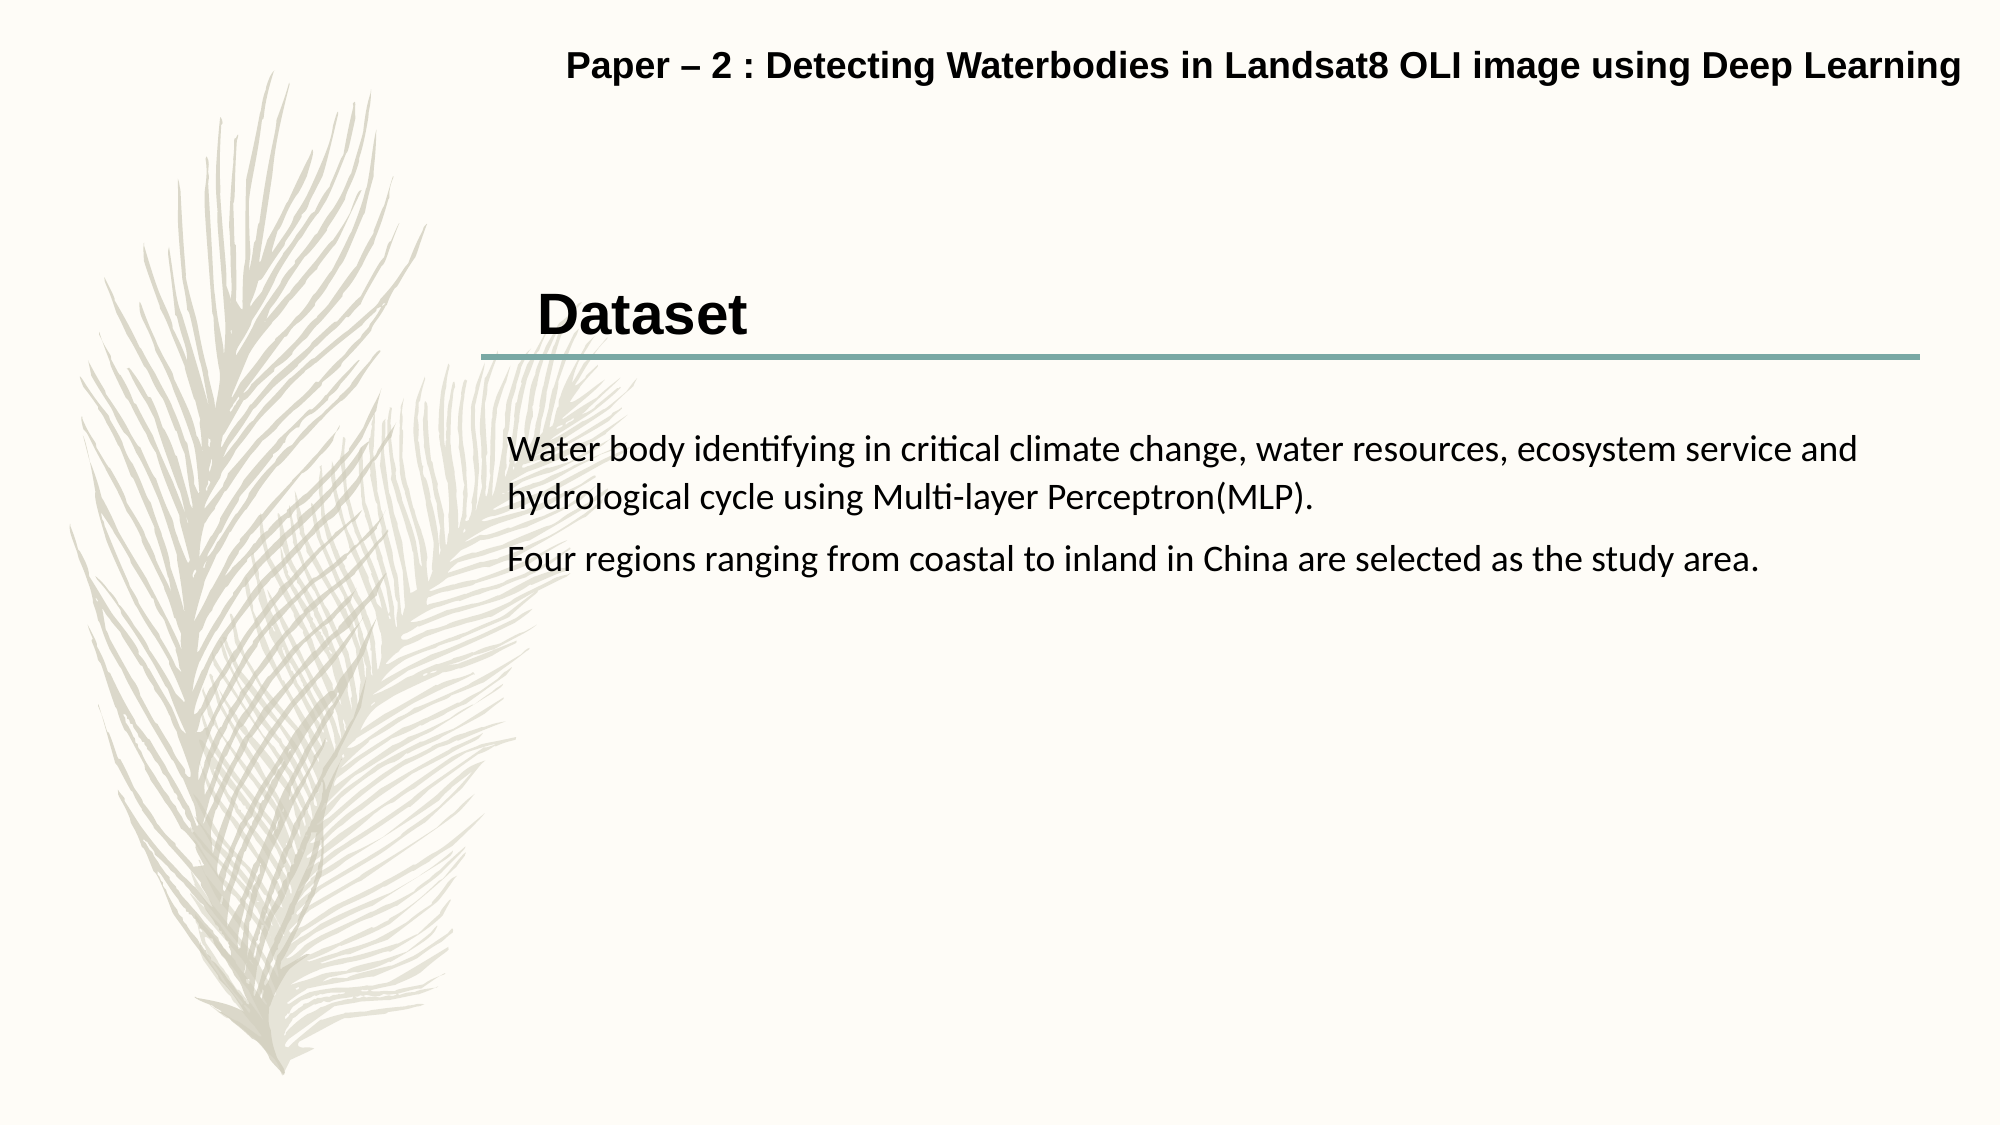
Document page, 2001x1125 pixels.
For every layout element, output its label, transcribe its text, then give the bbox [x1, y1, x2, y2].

text_box Dataset [522, 258, 1540, 354]
text_box Water body identifying in critical climate change, water resources, ecosystem service and hydrological cycle using Multi-layer Perceptron(MLP). [492, 413, 1878, 523]
text_box Four regions ranging from coastal to inland in China are selected as the study area. [492, 523, 1975, 587]
text_box Paper – 2 : Detecting Waterbodies in Landsat8 OLI image using Deep Learning [550, 26, 2000, 94]
